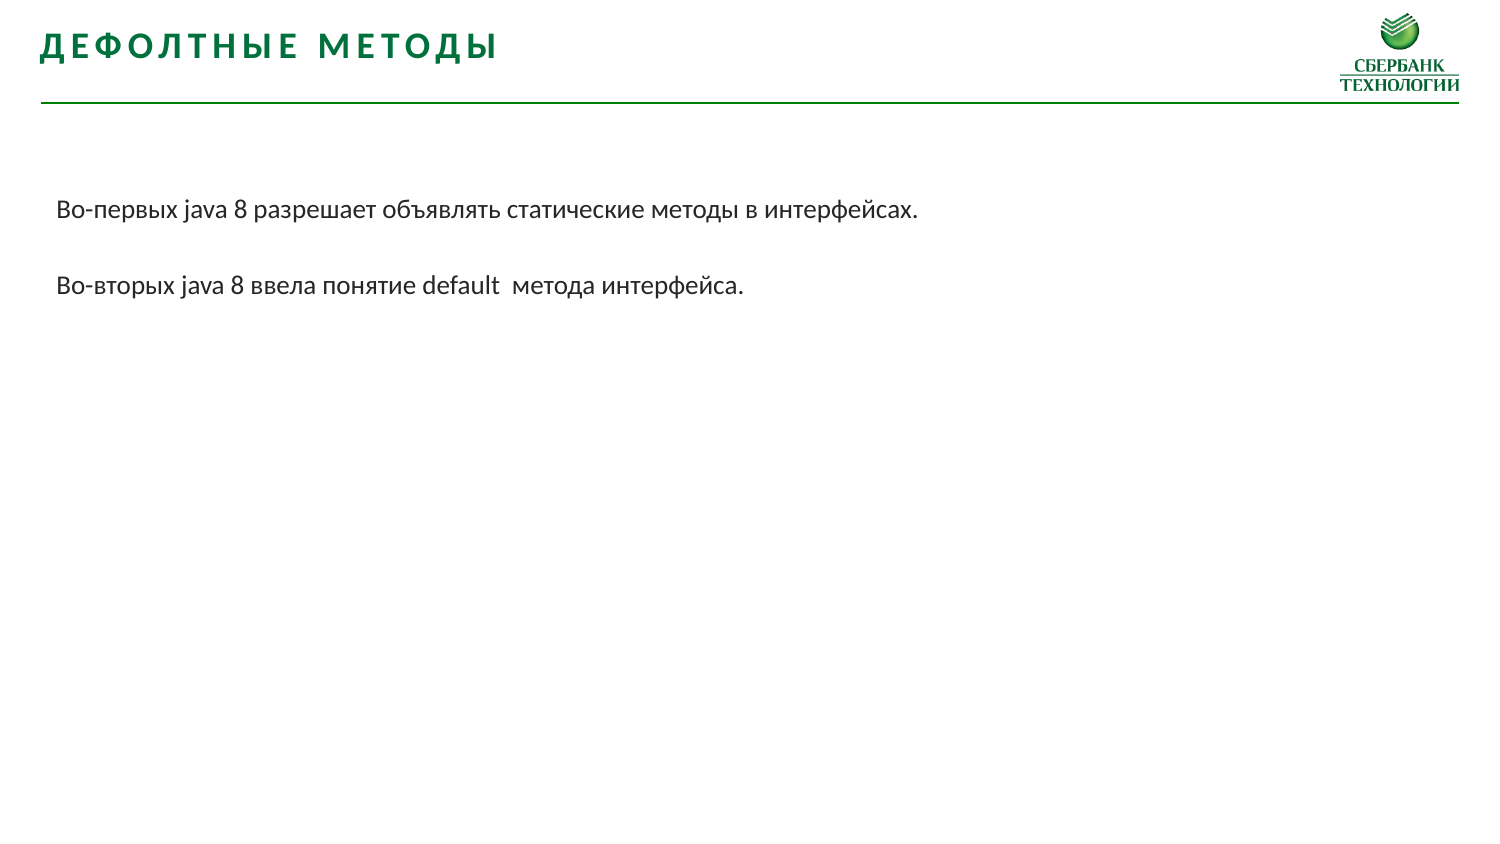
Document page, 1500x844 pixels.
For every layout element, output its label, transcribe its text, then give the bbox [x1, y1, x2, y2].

picture [1340, 13, 1459, 91]
list Дефолтные методы [39, 13, 1115, 67]
list Во-первых java 8 разрешает объявлять статические методы в интерфейсах. Во-вторых java 8 ввела понятие default метода интерфейса. [41, 184, 1459, 775]
